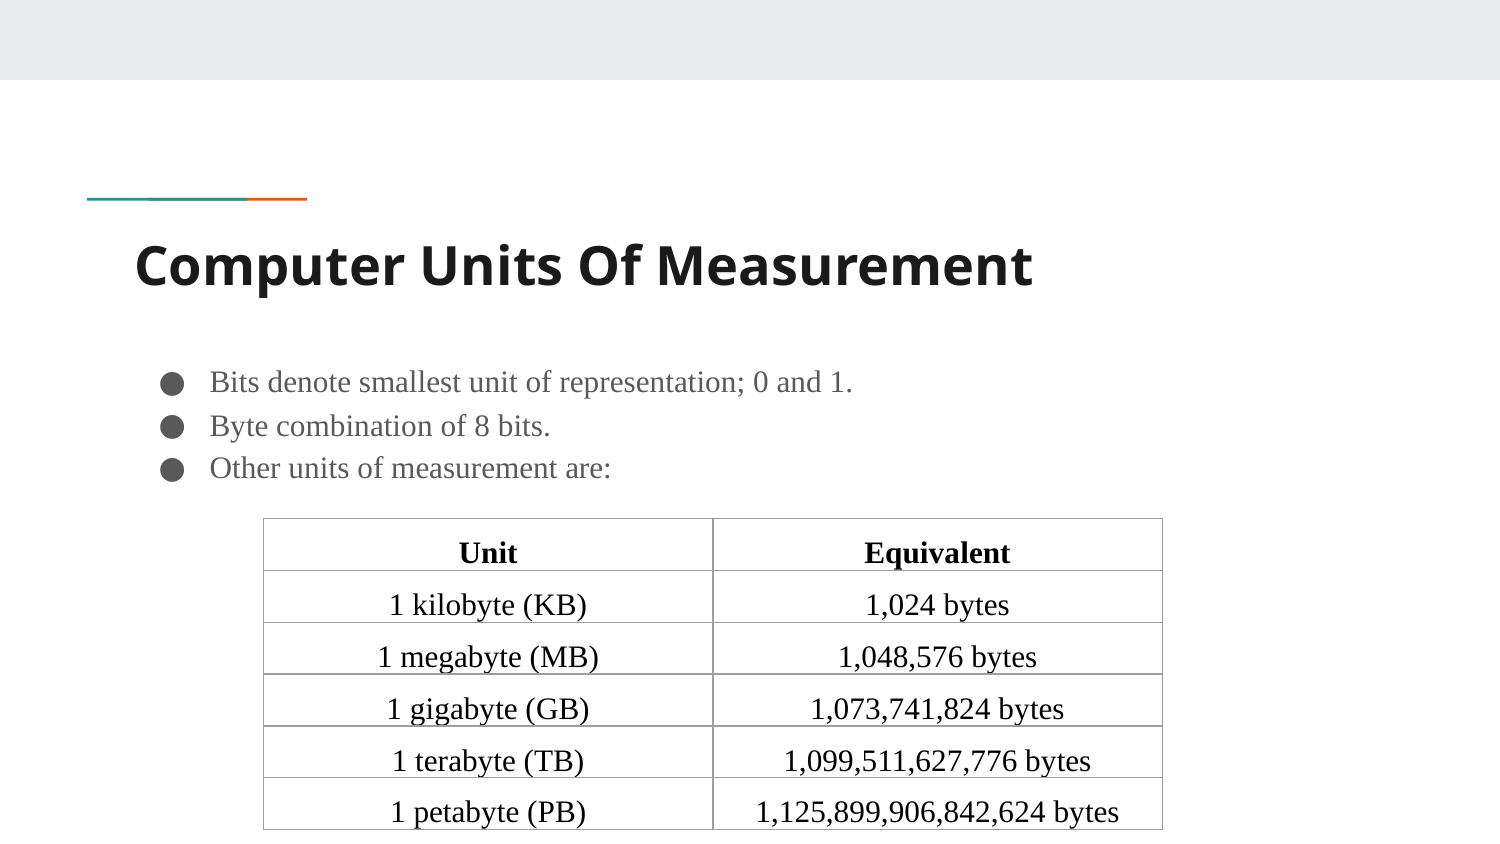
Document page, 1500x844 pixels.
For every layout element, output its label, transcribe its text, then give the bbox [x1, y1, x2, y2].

list Bits denote smallest unit of representation; 0 and 1. Byte combination of 8 bits. Other units of measurement are: [119, 341, 1381, 712]
table_cell 1 megabyte (MB) [264, 623, 712, 673]
table_cell 1,099,511,627,776 bytes [714, 727, 1162, 777]
table_cell 1 kilobyte (KB) [264, 571, 712, 622]
table_cell 1,048,576 bytes [714, 623, 1162, 673]
title Computer Units Of Measurement [119, 216, 1381, 305]
table_cell 1,125,899,906,842,624 bytes [714, 778, 1162, 829]
table_cell 1 gigabyte (GB) [264, 675, 712, 725]
table_cell 1,073,741,824 bytes [714, 675, 1162, 725]
table_header Equivalent [714, 519, 1162, 570]
table_header Unit [264, 519, 712, 570]
table_cell 1,024 bytes [714, 571, 1162, 622]
table_cell 1 petabyte (PB) [264, 778, 712, 829]
table_cell 1 terabyte (TB) [264, 727, 712, 777]
